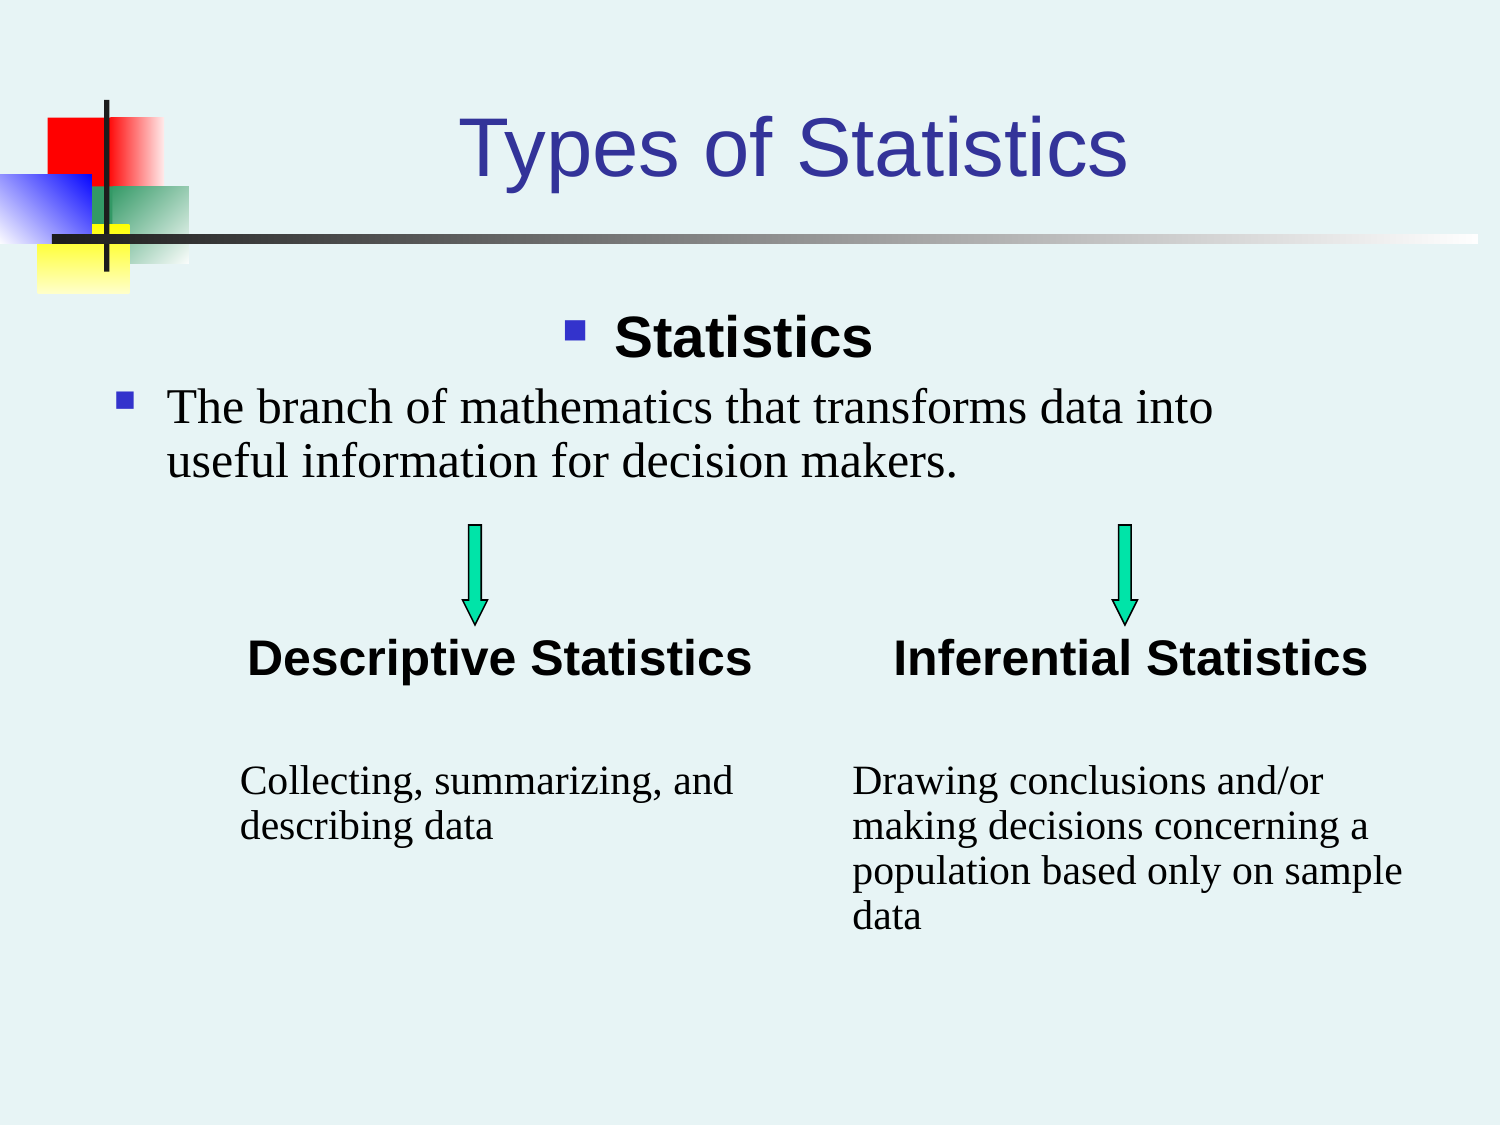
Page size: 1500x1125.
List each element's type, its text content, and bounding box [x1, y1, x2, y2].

text_box Inferential Statistics Drawing conclusions and/or making decisions concerning a population based only on sample data [837, 624, 1425, 946]
text_box Descriptive Statistics Collecting, summarizing, and describing data [225, 624, 775, 915]
text_box [1112, 525, 1138, 625]
text_box [462, 525, 488, 625]
list Statistics The branch of mathematics that transforms data into useful information for decision makers. [99, 299, 1354, 521]
title Types of Statistics [188, 37, 1401, 201]
